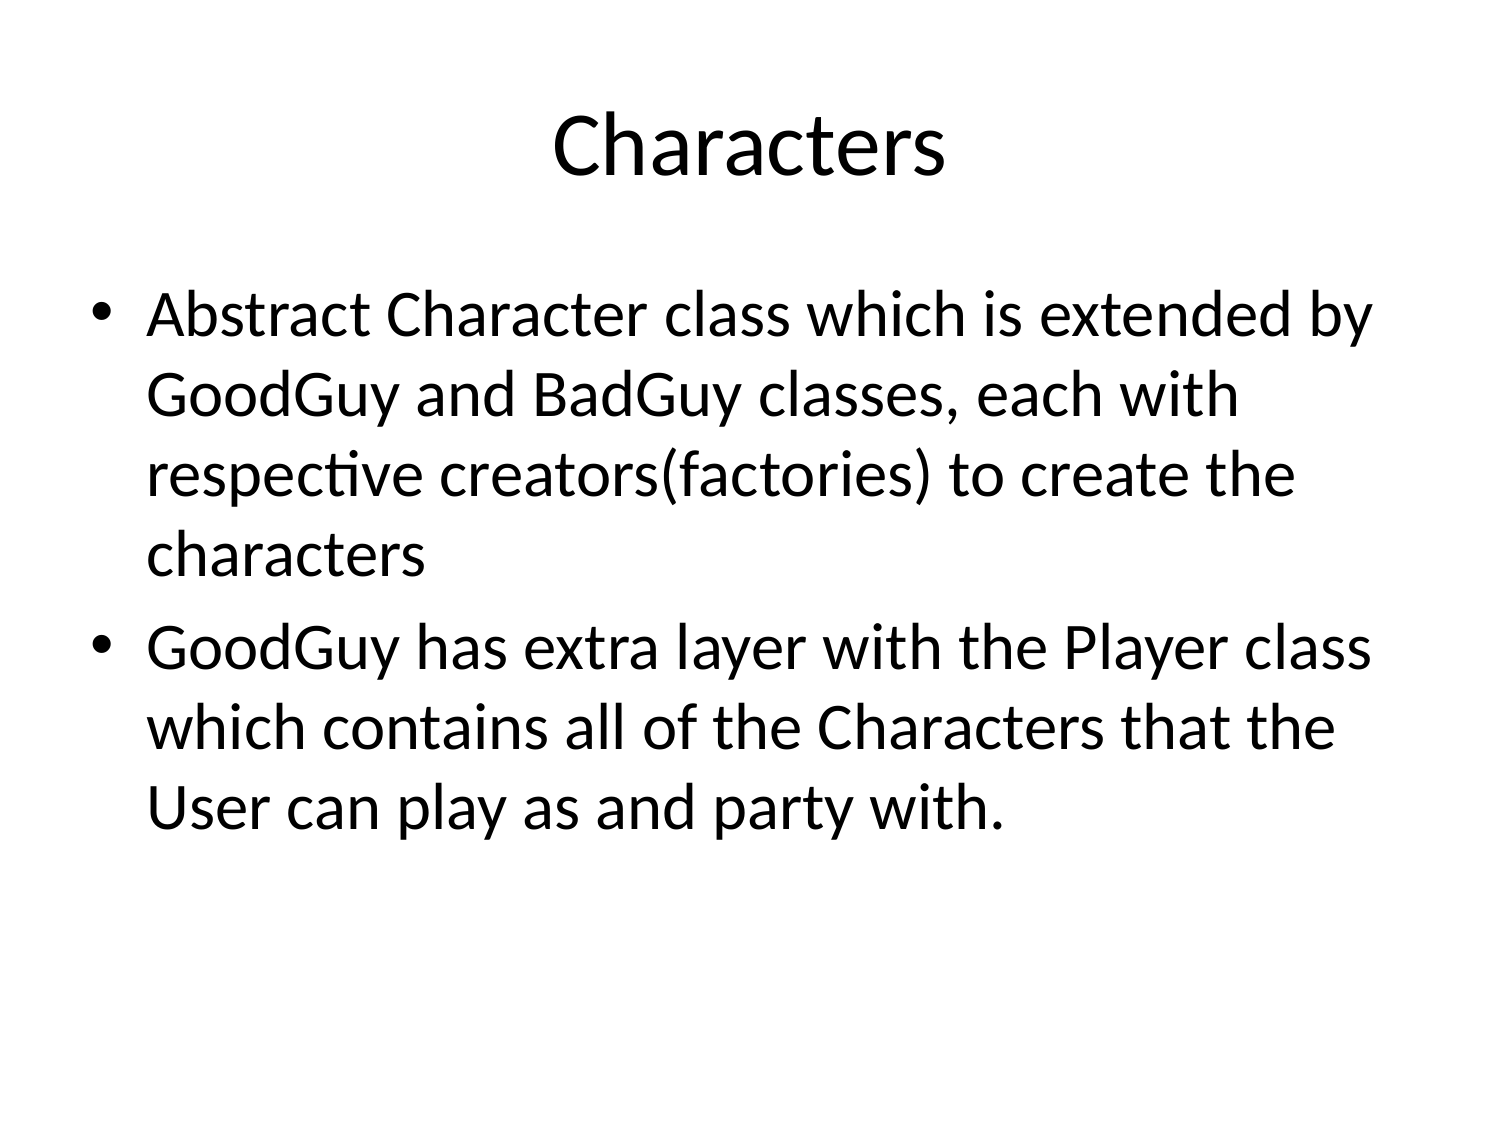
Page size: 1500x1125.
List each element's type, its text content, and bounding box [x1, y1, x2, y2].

title Characters [75, 45, 1425, 233]
list Abstract Character class which is extended by GoodGuy and BadGuy classes, each with respective creators(factories) to create the characters GoodGuy has extra layer with the Player class which contains all of the Characters that the User can play as and party with. [75, 262, 1425, 1005]
